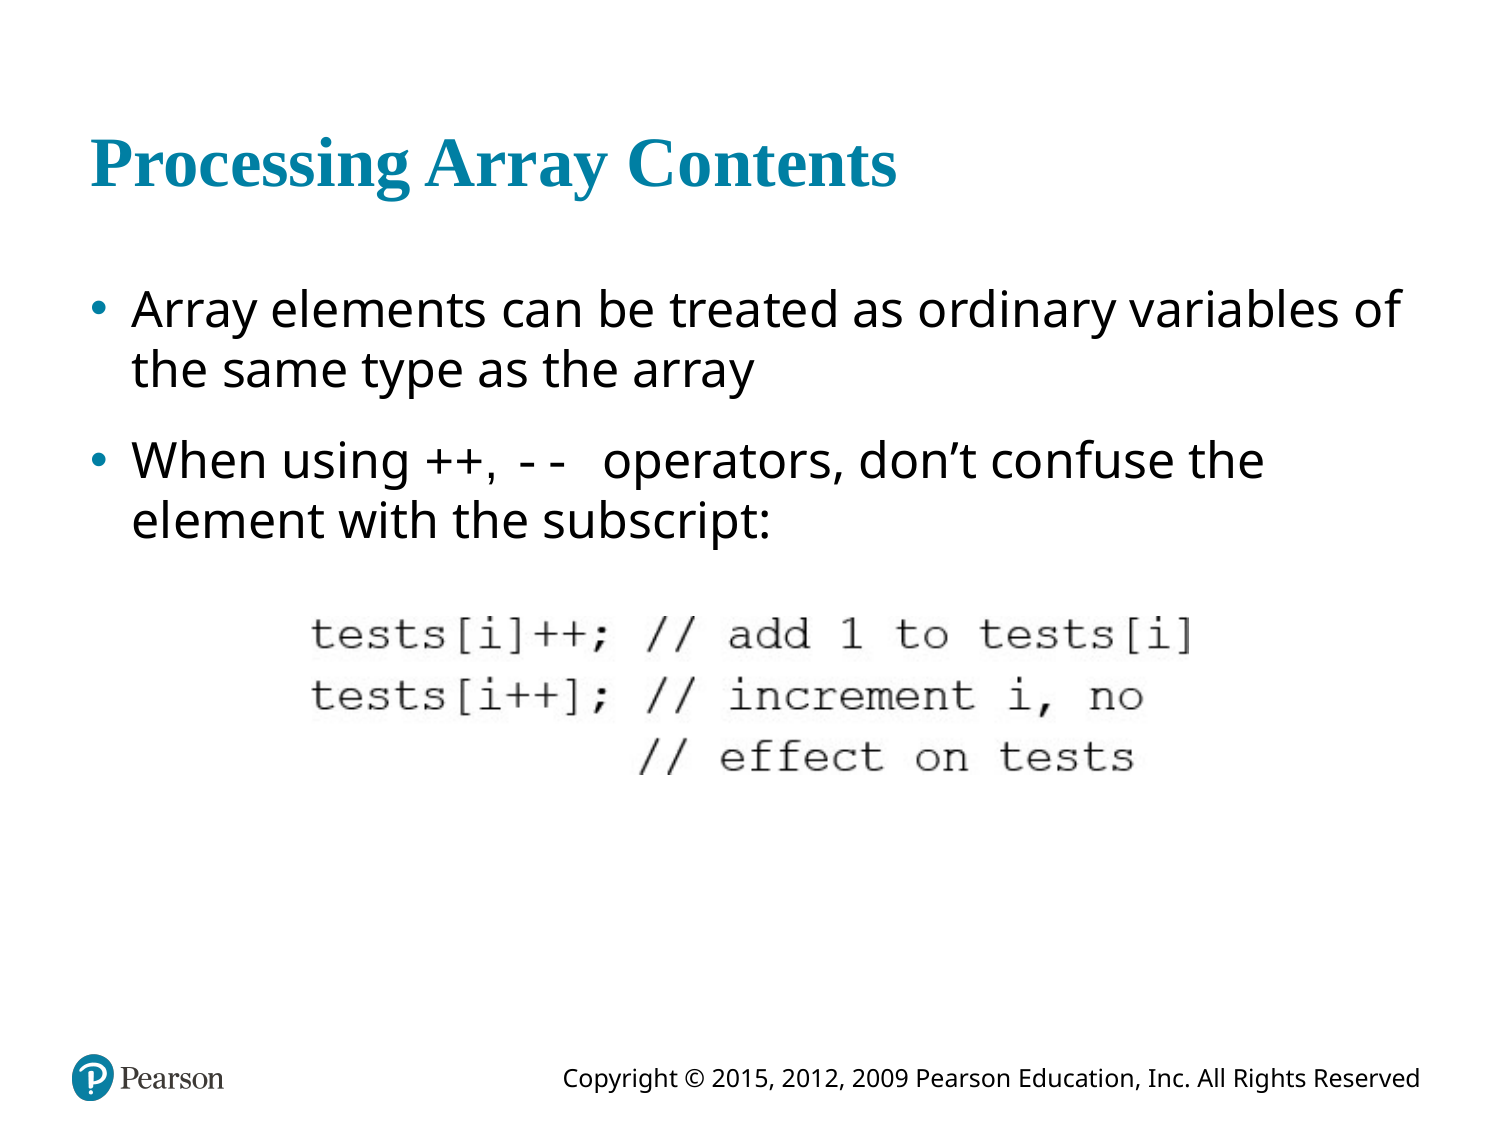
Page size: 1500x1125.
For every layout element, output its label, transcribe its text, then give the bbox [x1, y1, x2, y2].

picture [311, 616, 1189, 775]
picture [80, 1063, 106, 1088]
picture [98, 1054, 224, 1101]
title Processing Array Contents [75, 0, 1425, 216]
picture [72, 1054, 88, 1070]
picture [72, 1087, 83, 1101]
list Array elements can be treated as ordinary variables of the same type as the array When using ++, -- operators, don’t confuse the element with the subscript: [75, 262, 1425, 931]
